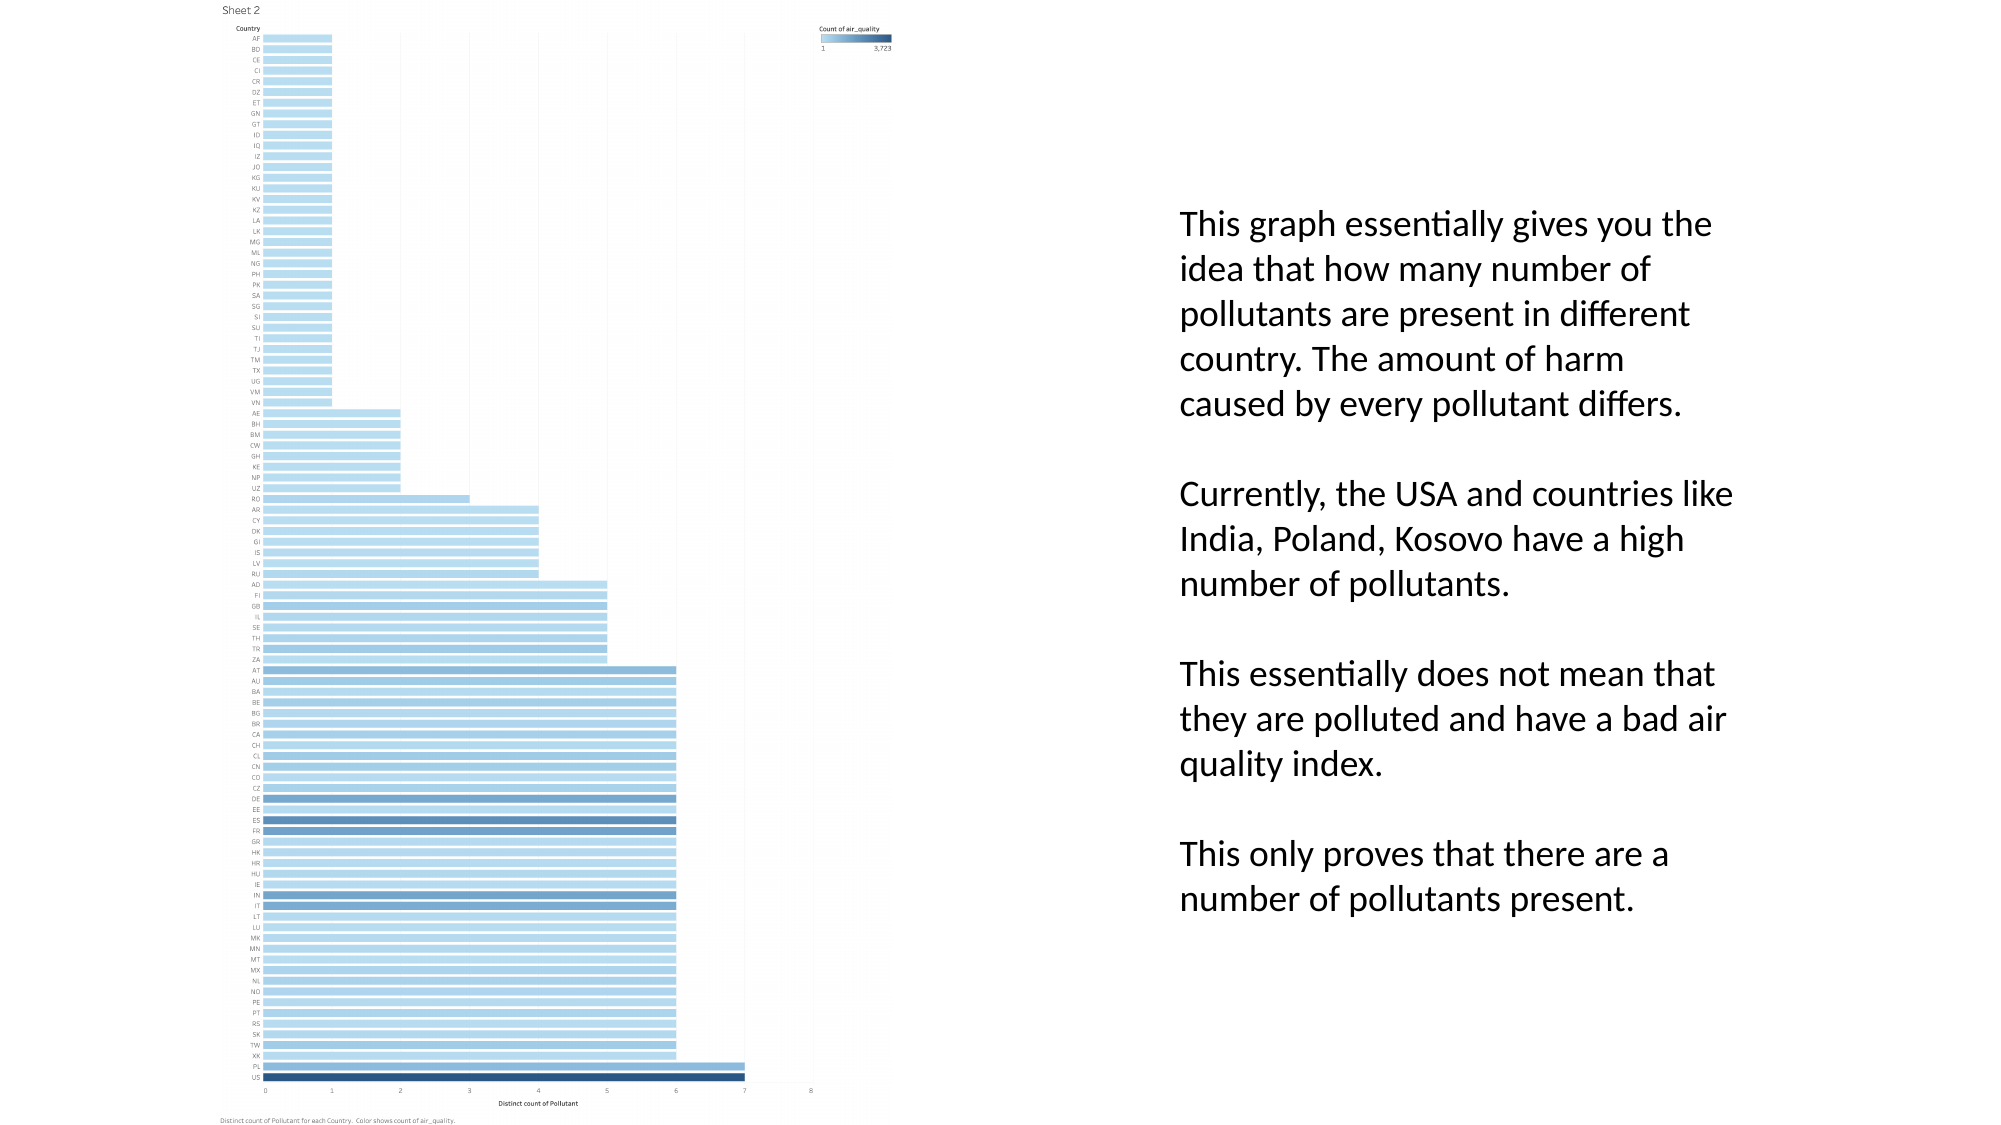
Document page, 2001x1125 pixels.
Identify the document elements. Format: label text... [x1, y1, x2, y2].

text_box This graph essentially gives you the idea that how many number of pollutants are present in different country. The amount of harm caused by every pollutant differs. Currently, the USA and countries like India, Poland, Kosovo have a high number of pollutants. This essentially does not mean that they are polluted and have a bad air quality index. This only proves that there are a number of pollutants present. [1164, 191, 1754, 927]
picture [220, 0, 894, 1125]
